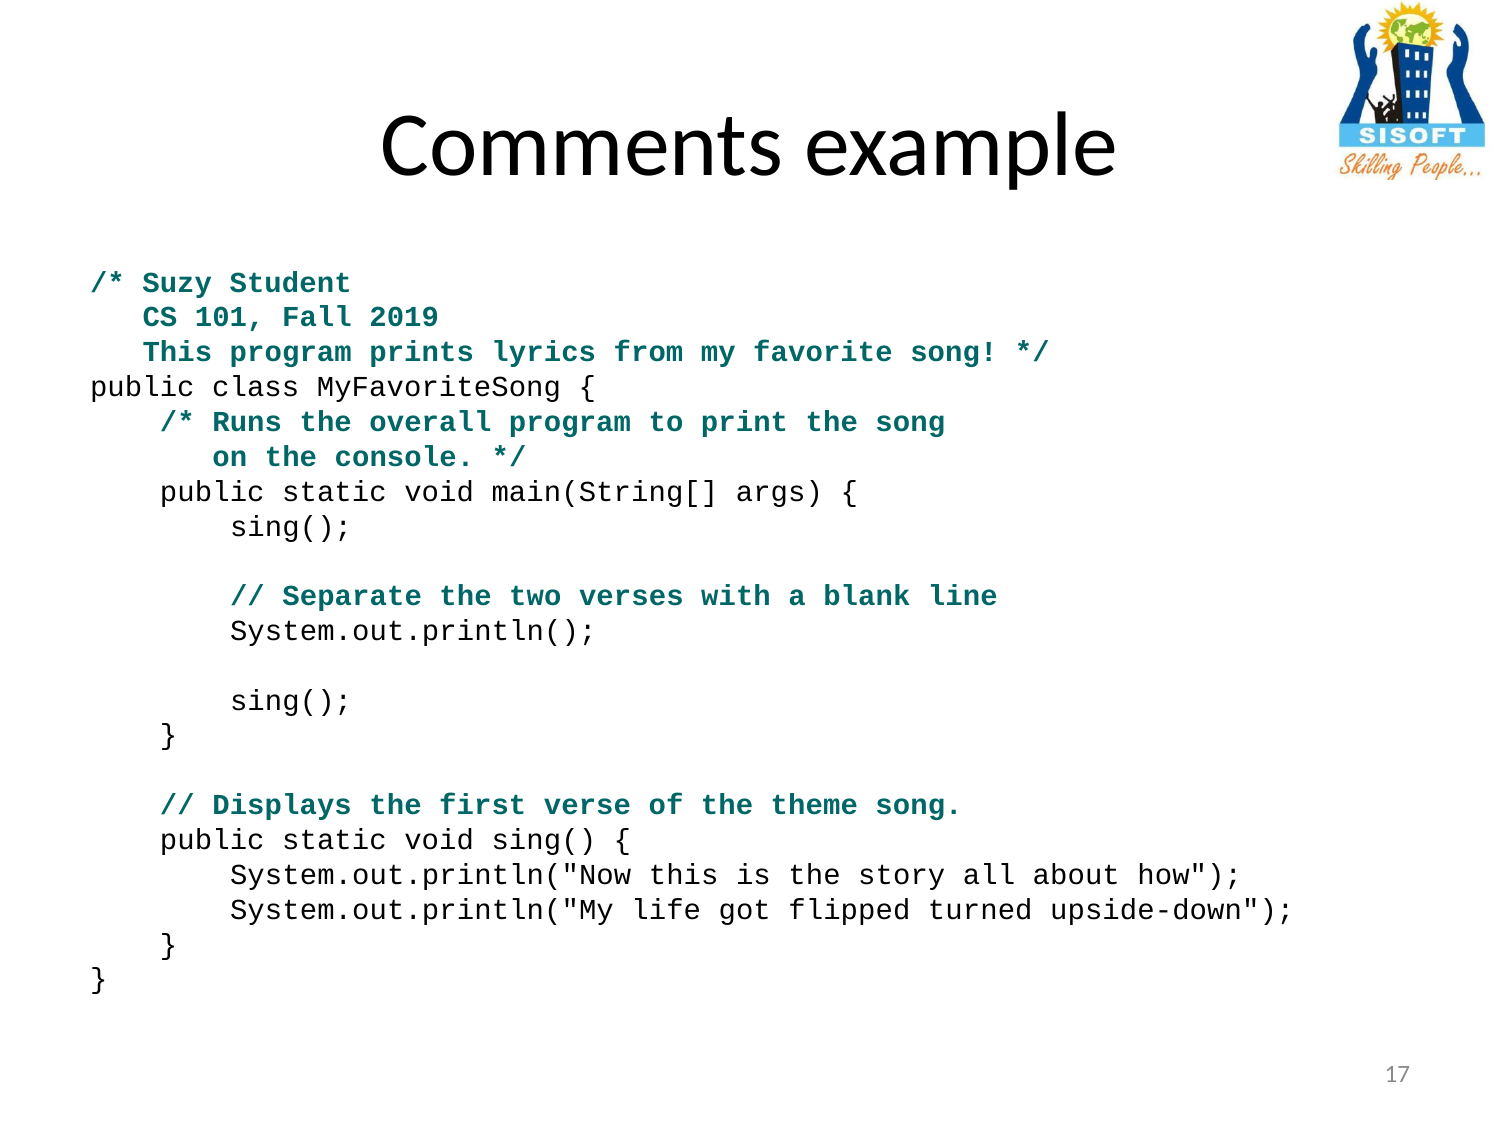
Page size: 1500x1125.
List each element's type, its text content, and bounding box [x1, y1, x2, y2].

slide_number 17 [1074, 1042, 1425, 1103]
picture [1321, 0, 1500, 180]
list /* Suzy Student CS 101, Fall 2019 This program prints lyrics from my favorite song! */ public class MyFavoriteSong { /* Runs the overall program to print the song on the console. */ public static void main(String[] args) { sing(); // Separate the two verses with a blank line System.out.println(); sing(); } // Displays the first verse of the theme song. public static void sing() { System.out.println("Now this is the story all about how"); System.out.println("My life got flipped turned upside-down"); } } [75, 262, 1425, 1005]
title Comments example [75, 45, 1425, 233]
